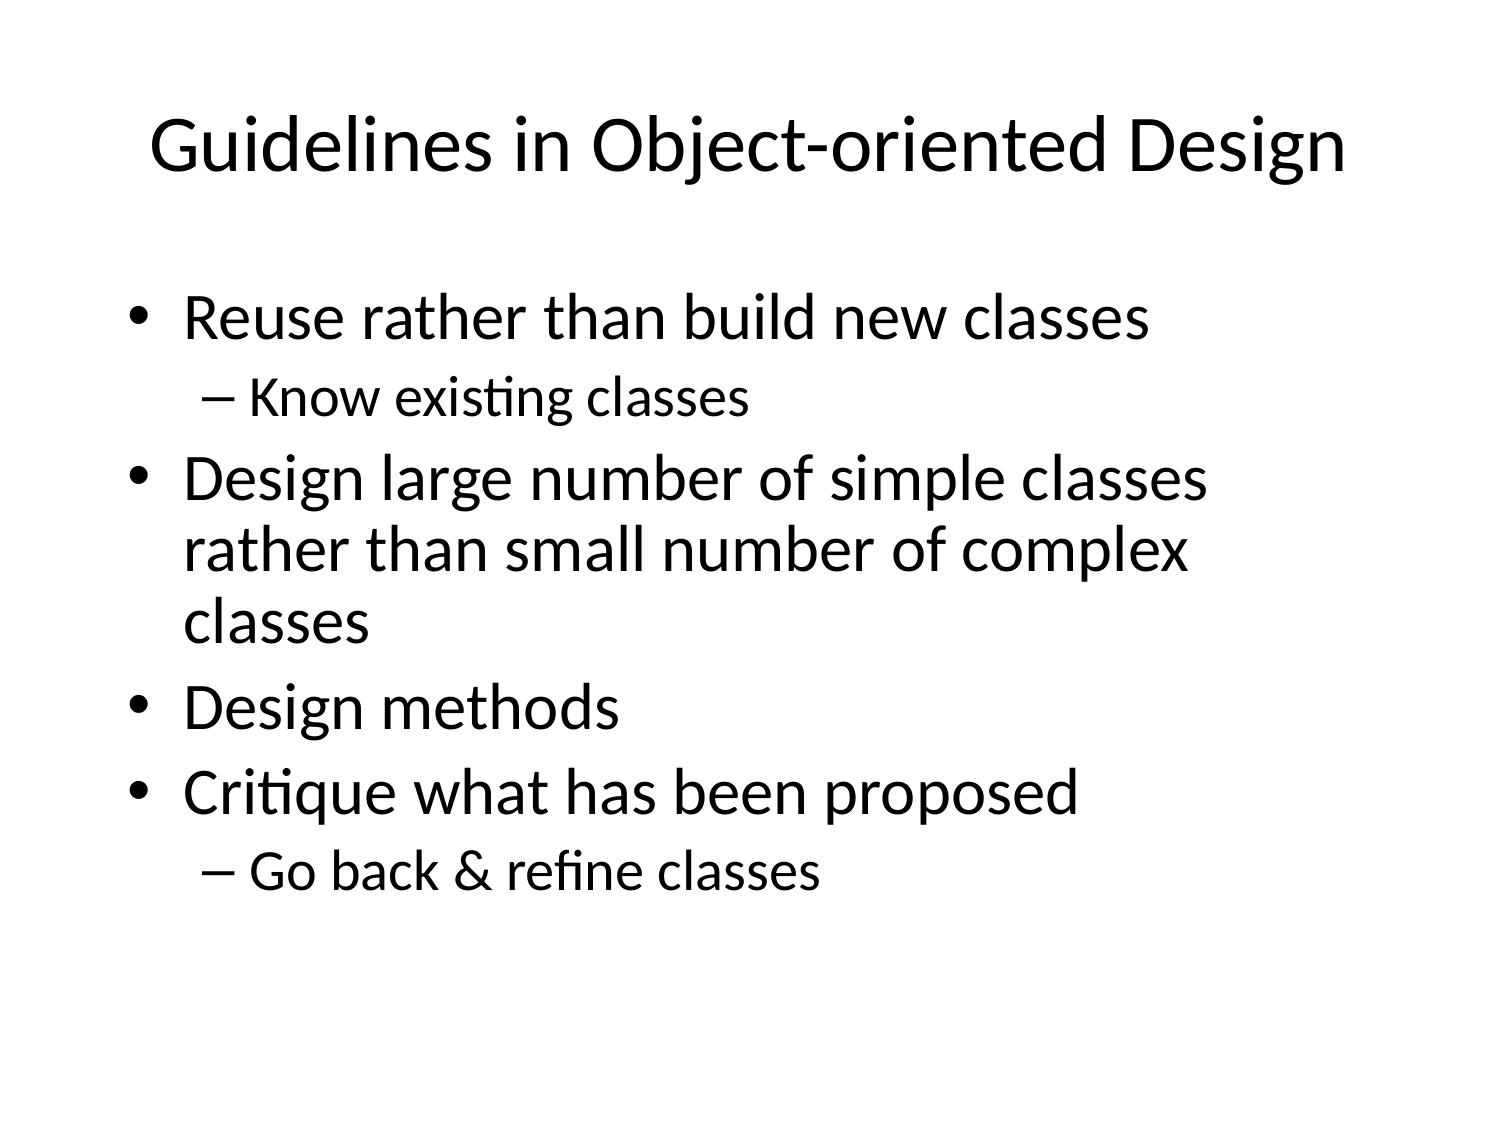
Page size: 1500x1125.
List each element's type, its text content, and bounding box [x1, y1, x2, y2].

list Reuse rather than build new classes Know existing classes Design large number of simple classes rather than small number of complex classes Design methods Critique what has been proposed Go back & refine classes [112, 275, 1388, 950]
title Guidelines in Object-oriented Design [75, 45, 1425, 233]
